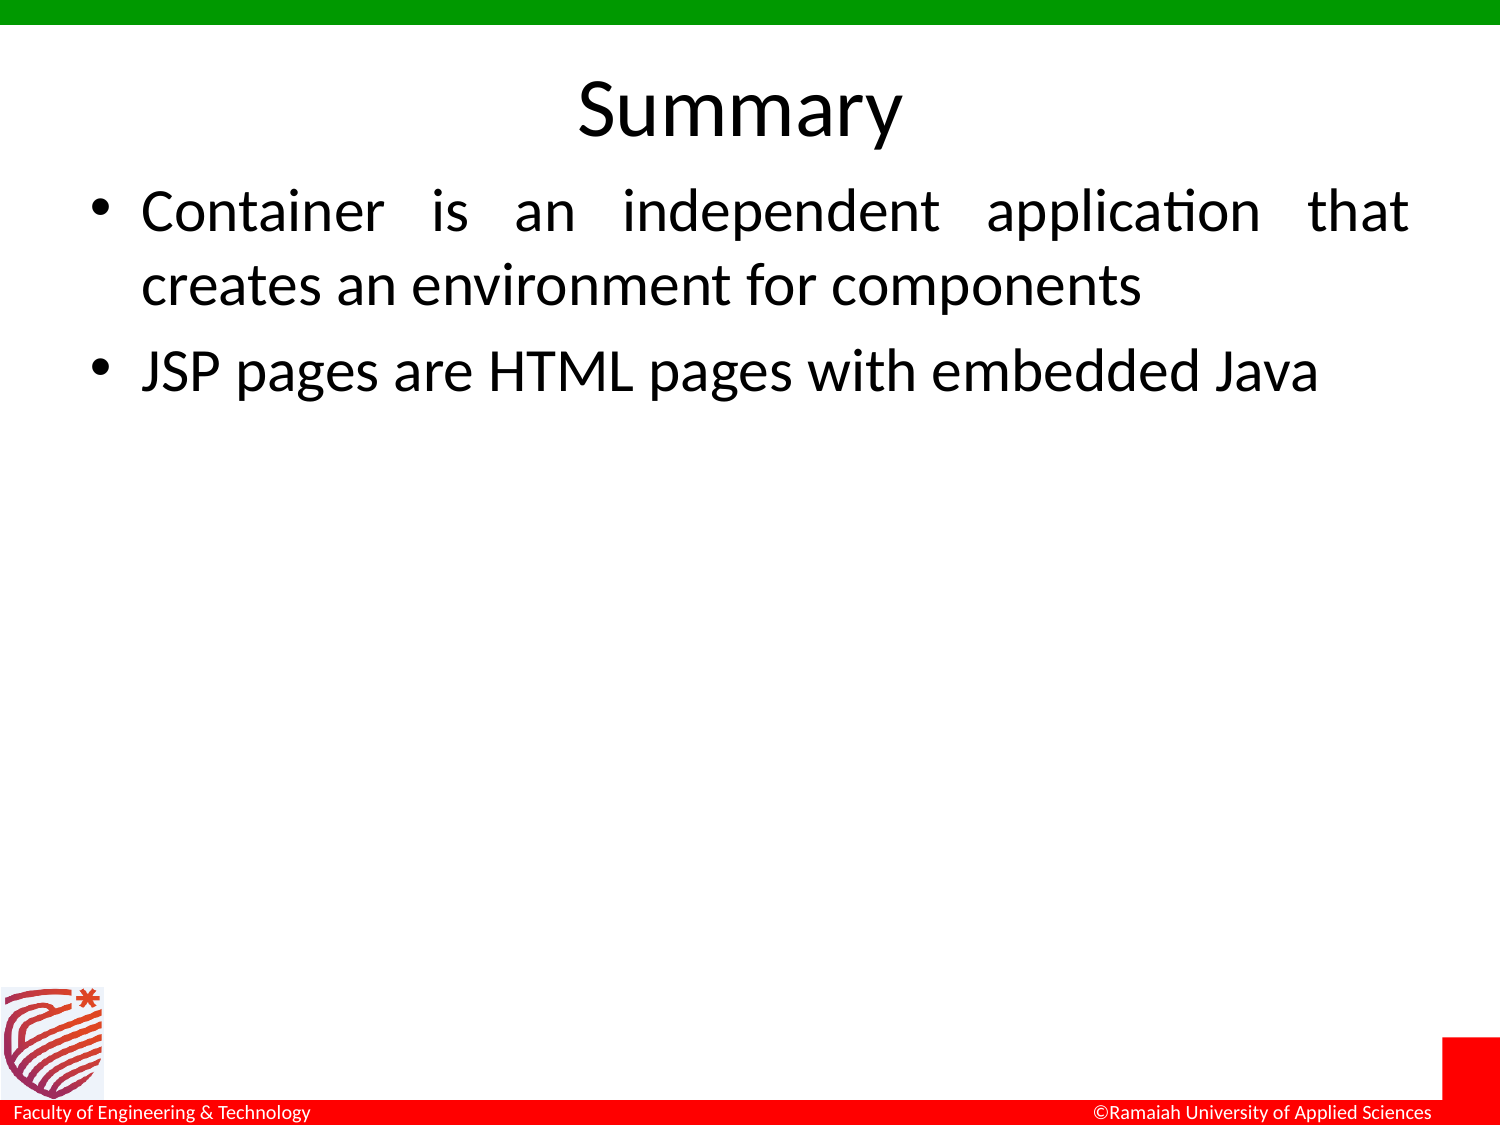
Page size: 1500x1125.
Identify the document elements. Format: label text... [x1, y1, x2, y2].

list Container is an independent application that creates an environment for components JSP pages are HTML pages with embedded Java [75, 162, 1425, 905]
picture [1, 987, 104, 1100]
title Summary [75, 45, 1425, 162]
